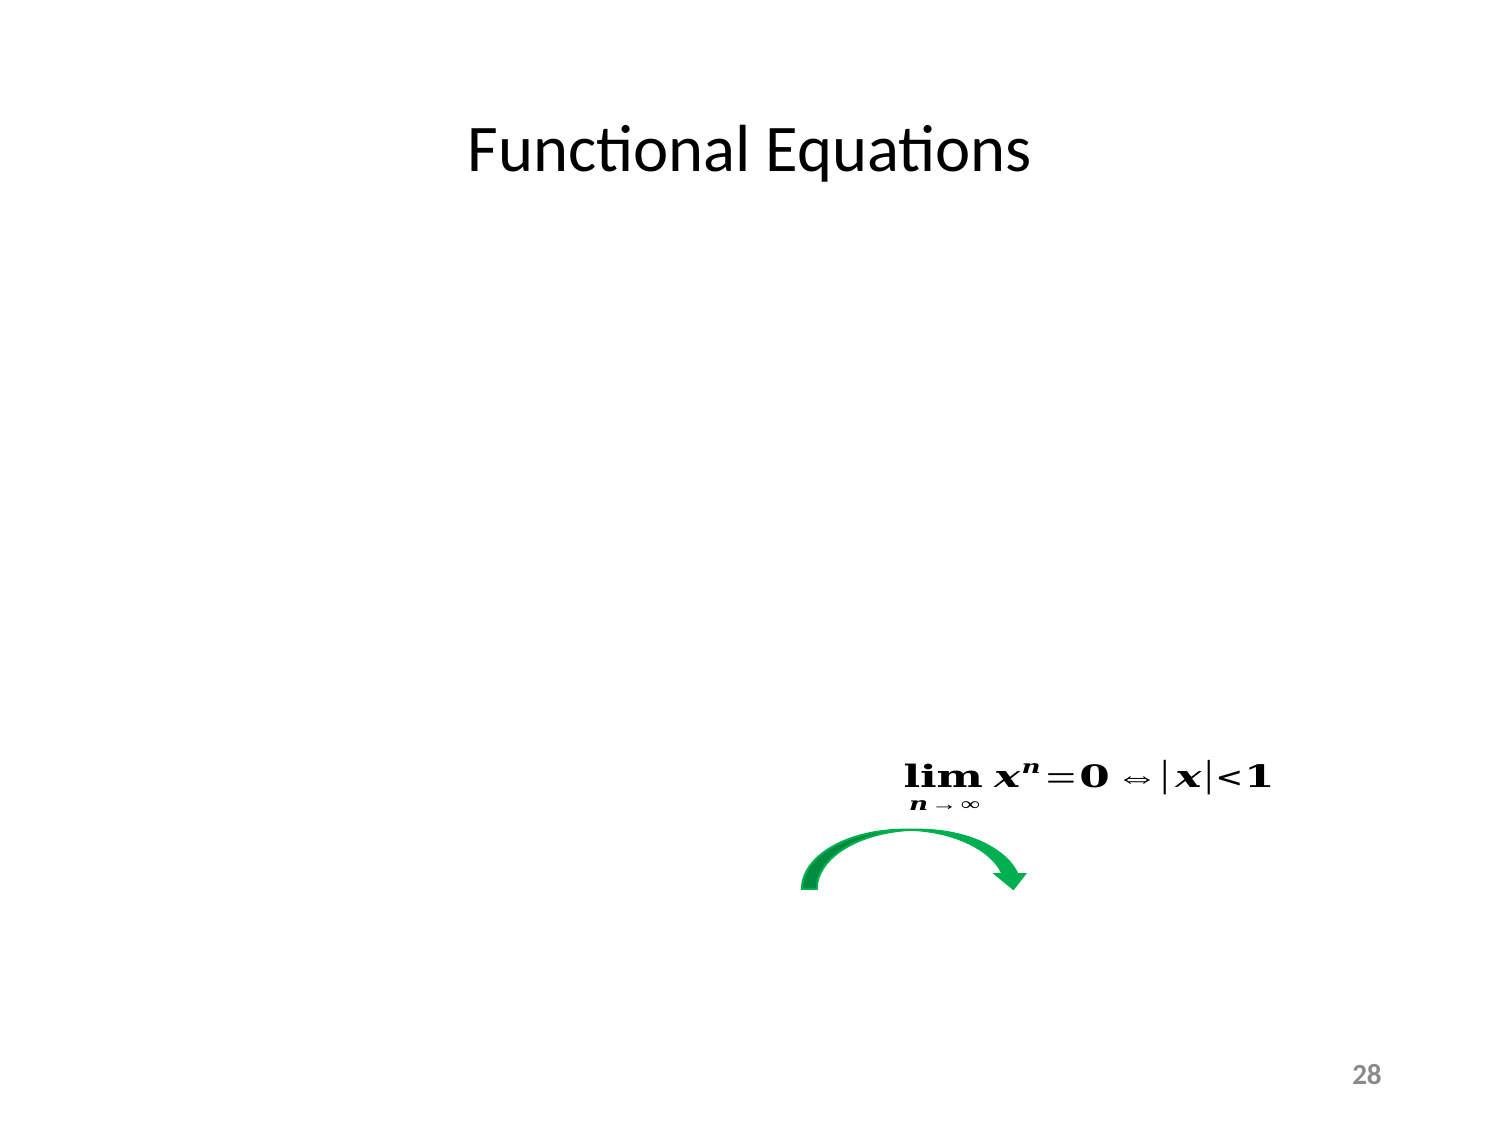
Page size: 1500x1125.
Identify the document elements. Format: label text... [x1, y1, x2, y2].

text_box [800, 828, 1028, 891]
slide_number 28 [1059, 1042, 1397, 1103]
title Functional Equations [103, 59, 1397, 241]
